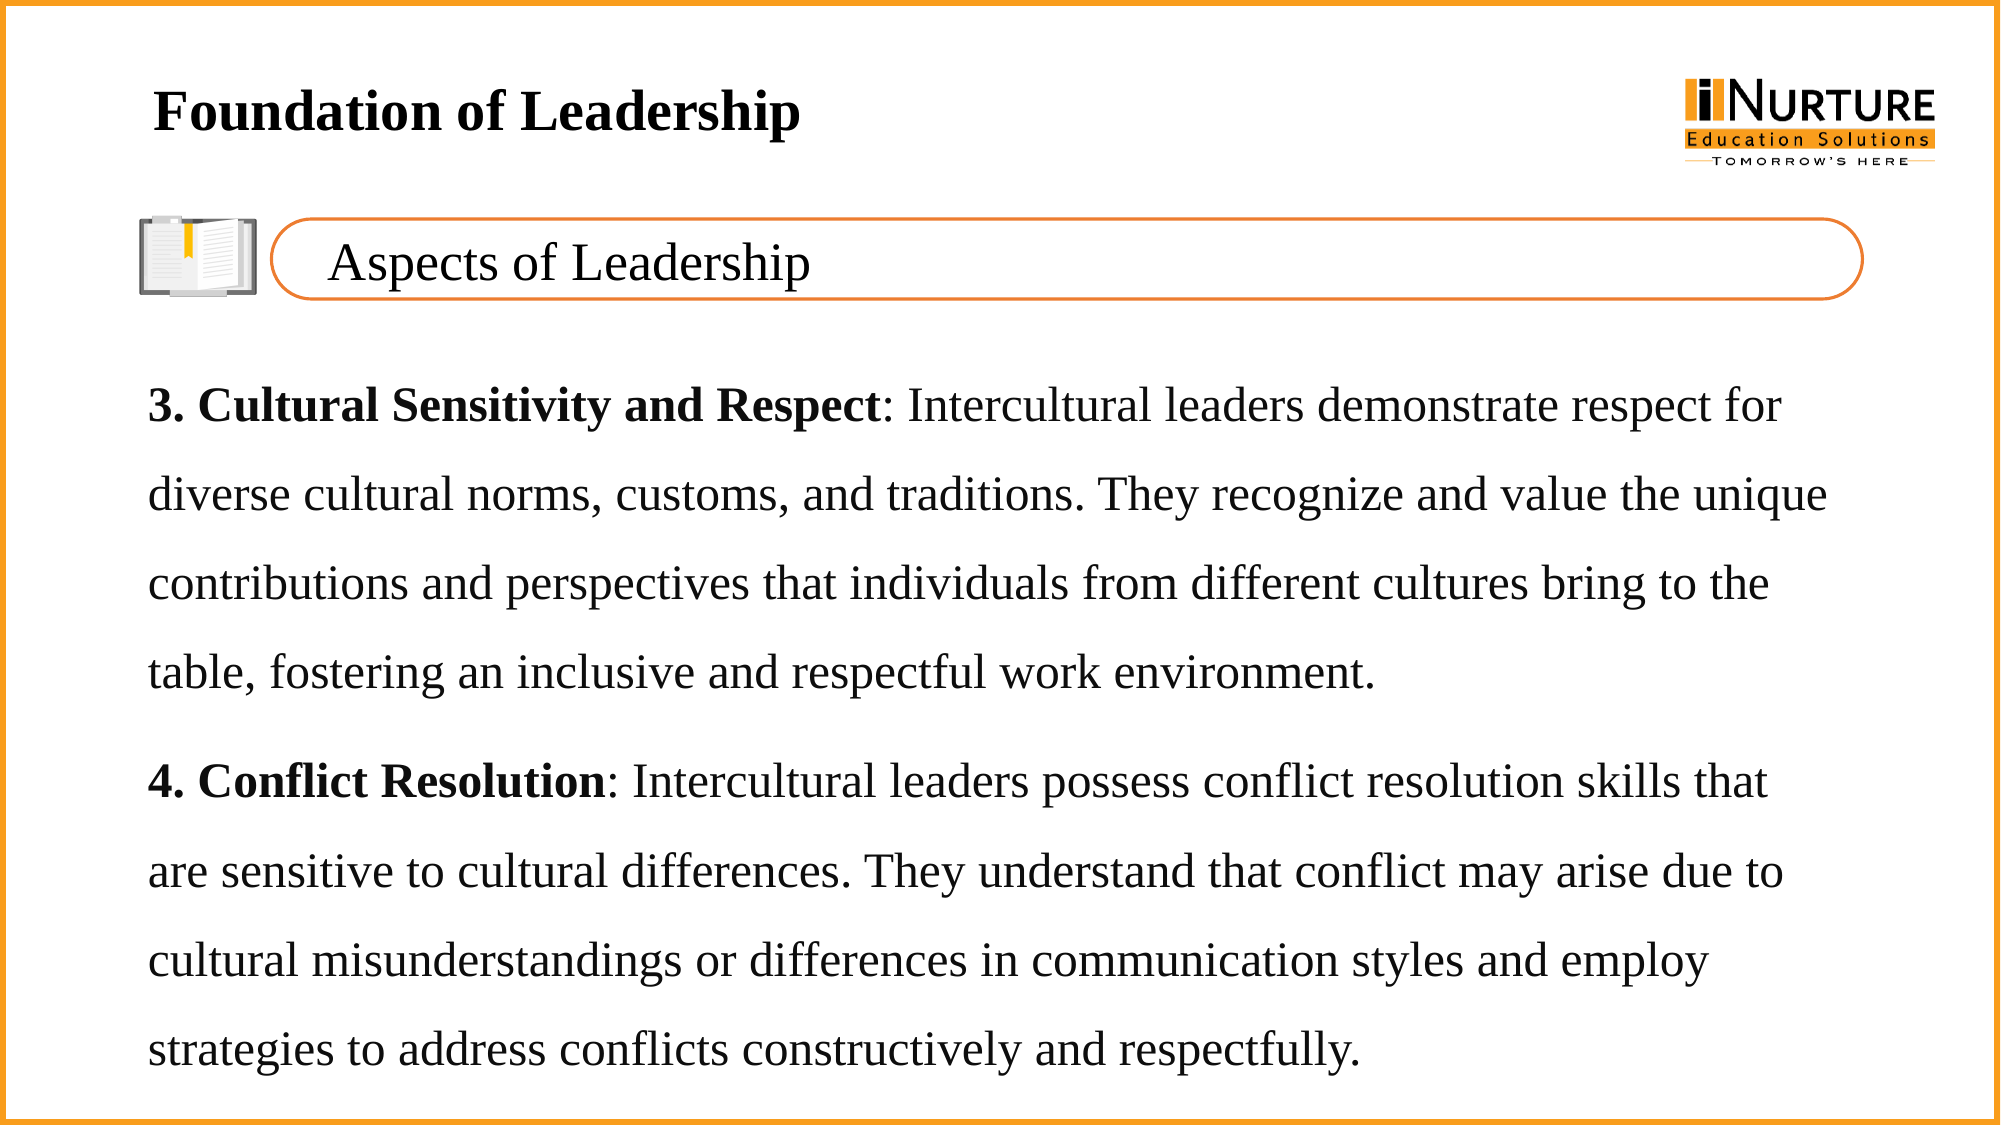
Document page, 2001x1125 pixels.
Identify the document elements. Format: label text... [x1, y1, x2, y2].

list Foundation of Leadership [101, 72, 1656, 184]
list 3. Cultural Sensitivity and Respect: Intercultural leaders demonstrate respect for diverse cultural norms, customs, and traditions. They recognize and value the unique contributions and perspectives that individuals from different cultures bring to the table, fostering an inclusive and respectful work environment. 4. Conflict Resolution: Intercultural leaders possess conflict resolution skills that are sensitive to cultural differences. They understand that conflict may arise due to cultural misunderstandings or differences in communication styles and employ strategies to address conflicts constructively and respectfully. [120, 334, 1846, 1088]
picture [122, 184, 274, 334]
picture [1665, 57, 1960, 184]
text_box Aspects of Leadership [269, 217, 1865, 301]
